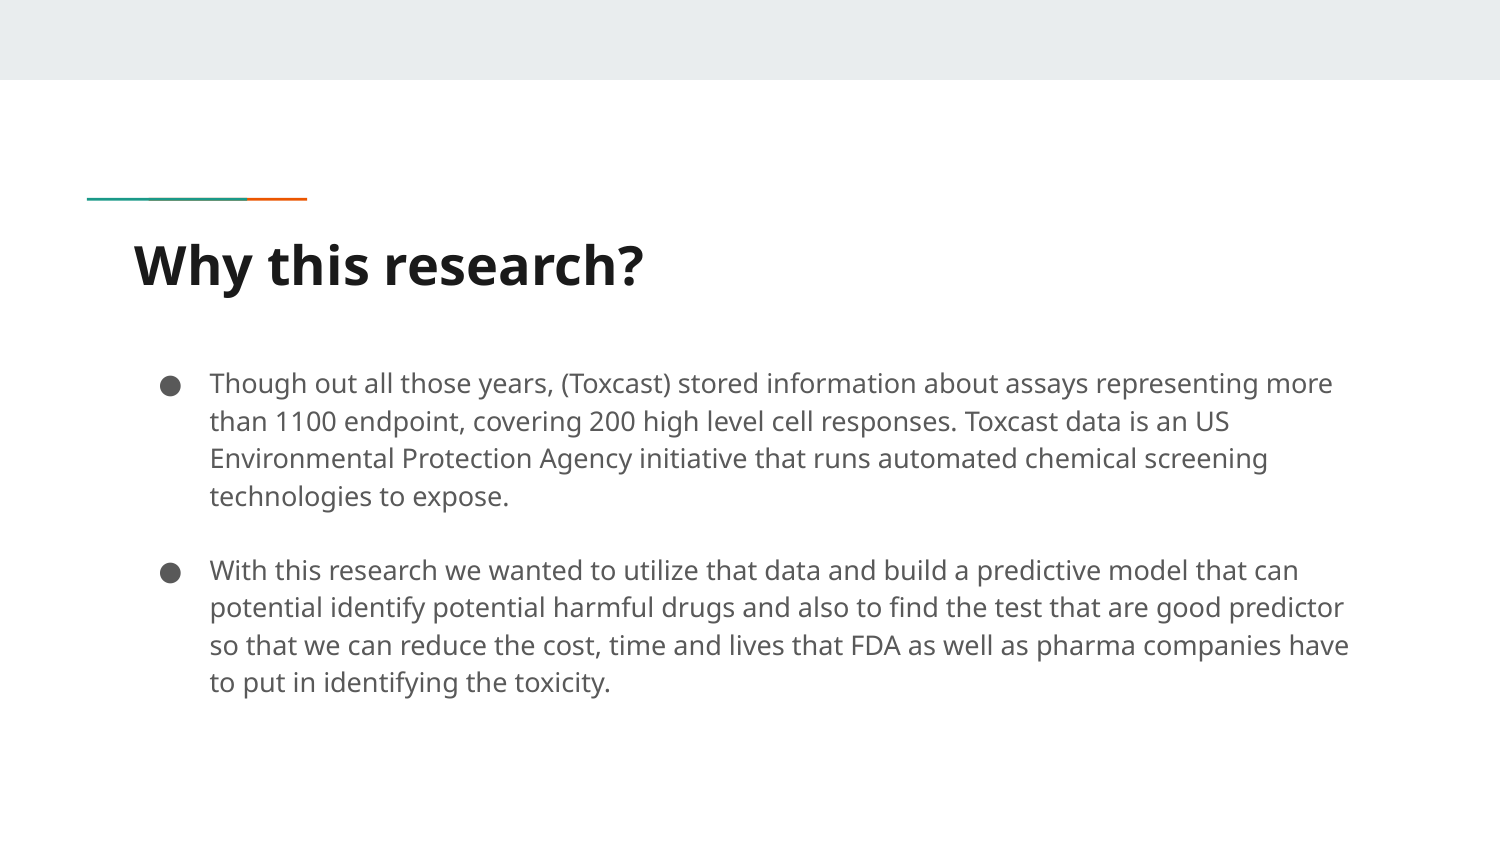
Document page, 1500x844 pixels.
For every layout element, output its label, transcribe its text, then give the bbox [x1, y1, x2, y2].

list Though out all those years, (Toxcast) stored information about assays representing more than 1100 endpoint, covering 200 high level cell responses. Toxcast data is an US Environmental Protection Agency initiative that runs automated chemical screening technologies to expose. With this research we wanted to utilize that data and build a predictive model that can potential identify potential harmful drugs and also to find the test that are good predictor so that we can reduce the cost, time and lives that FDA as well as pharma companies have to put in identifying the toxicity. [119, 314, 1381, 686]
title Why this research? [119, 216, 1381, 305]
